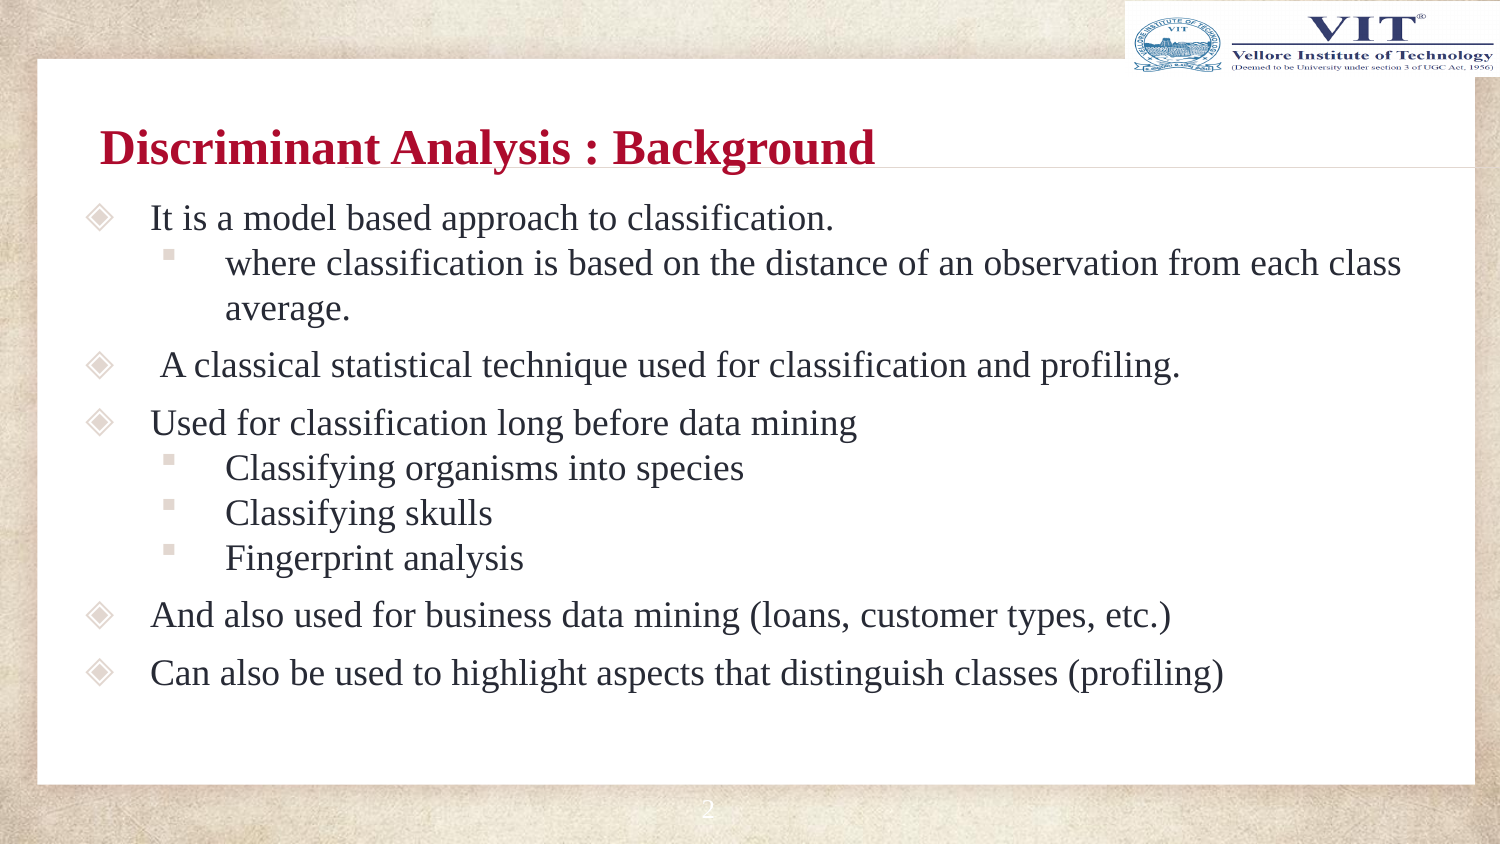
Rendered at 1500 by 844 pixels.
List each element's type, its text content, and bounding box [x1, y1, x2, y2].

title Discriminant Analysis : Background [99, 109, 1441, 175]
slide_number 2 [624, 774, 792, 840]
list It is a model based approach to classification. where classification is based on the distance of an observation from each class average. A classical statistical technique used for classification and profiling. Used for classification long before data mining Classifying organisms into species Classifying skulls Fingerprint analysis And also used for business data mining (loans, customer types, etc.) Can also be used to highlight aspects that distinguish classes (profiling) [75, 192, 1450, 785]
picture [0, 0, 1500, 844]
